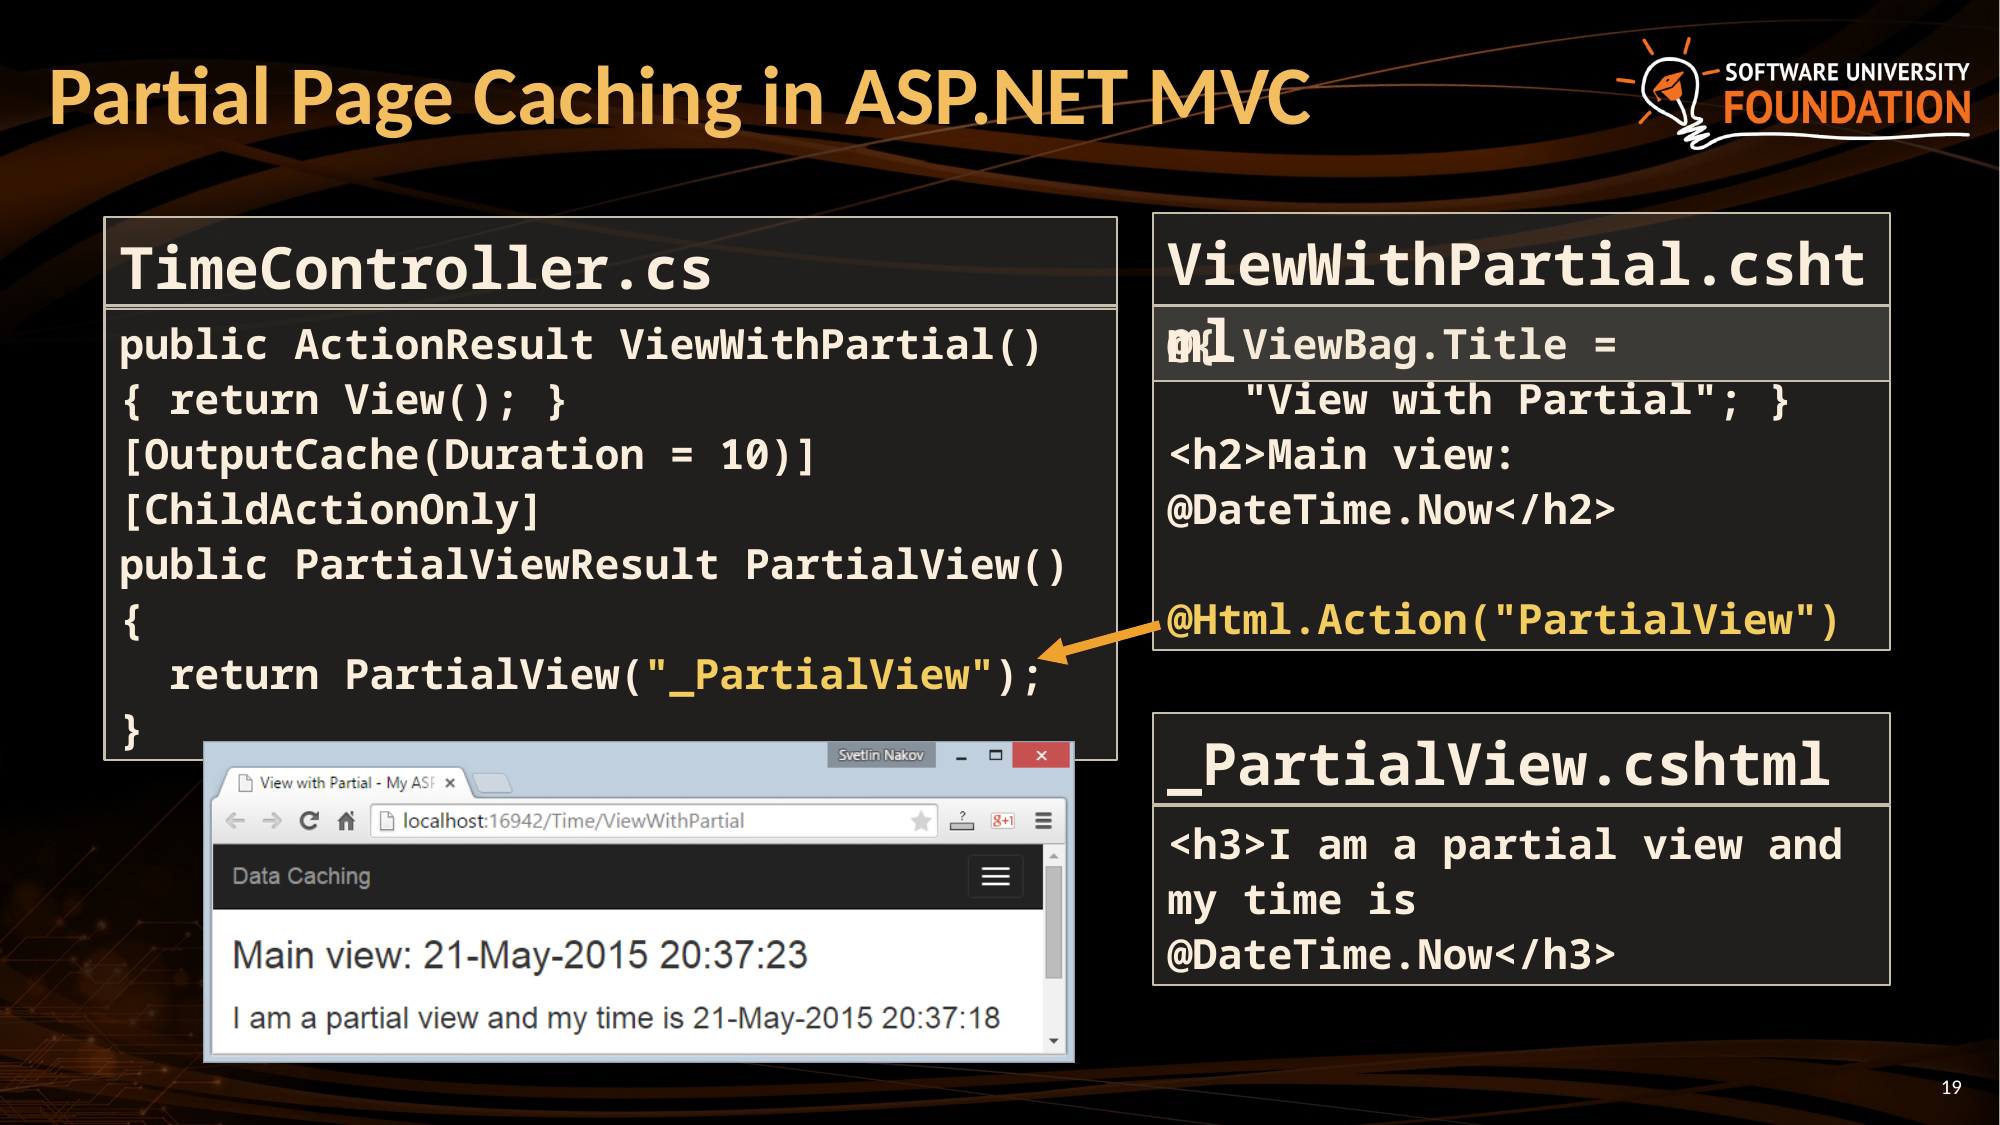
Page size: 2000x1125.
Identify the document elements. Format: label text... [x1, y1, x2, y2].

text_box TimeController.cs [104, 216, 1117, 309]
text_box @{ ViewBag.Title = "View with Partial"; } <h2>Main view: @DateTime.Now</h2> @Html.Action("PartialView") [1152, 382, 1891, 651]
text_box public ActionResult ViewWithPartial() { return View(); } [OutputCache(Duration = 10)] [ChildActionOnly] public PartialViewResult PartialView() { return PartialView("_PartialView"); } [104, 309, 1117, 761]
slide_number 19 [1897, 1070, 1968, 1103]
text_box <h3>I am a partial view and my time is @DateTime.Now</h3> [1152, 805, 1891, 986]
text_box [1037, 624, 1160, 659]
title Partial Page Caching in ASP.NET MVC [30, 6, 1602, 189]
picture [0, 0, 2000, 1125]
text_box ViewWithPartial.cshtml [1152, 212, 1891, 382]
text_box _PartialView.cshtml [1152, 712, 1891, 805]
